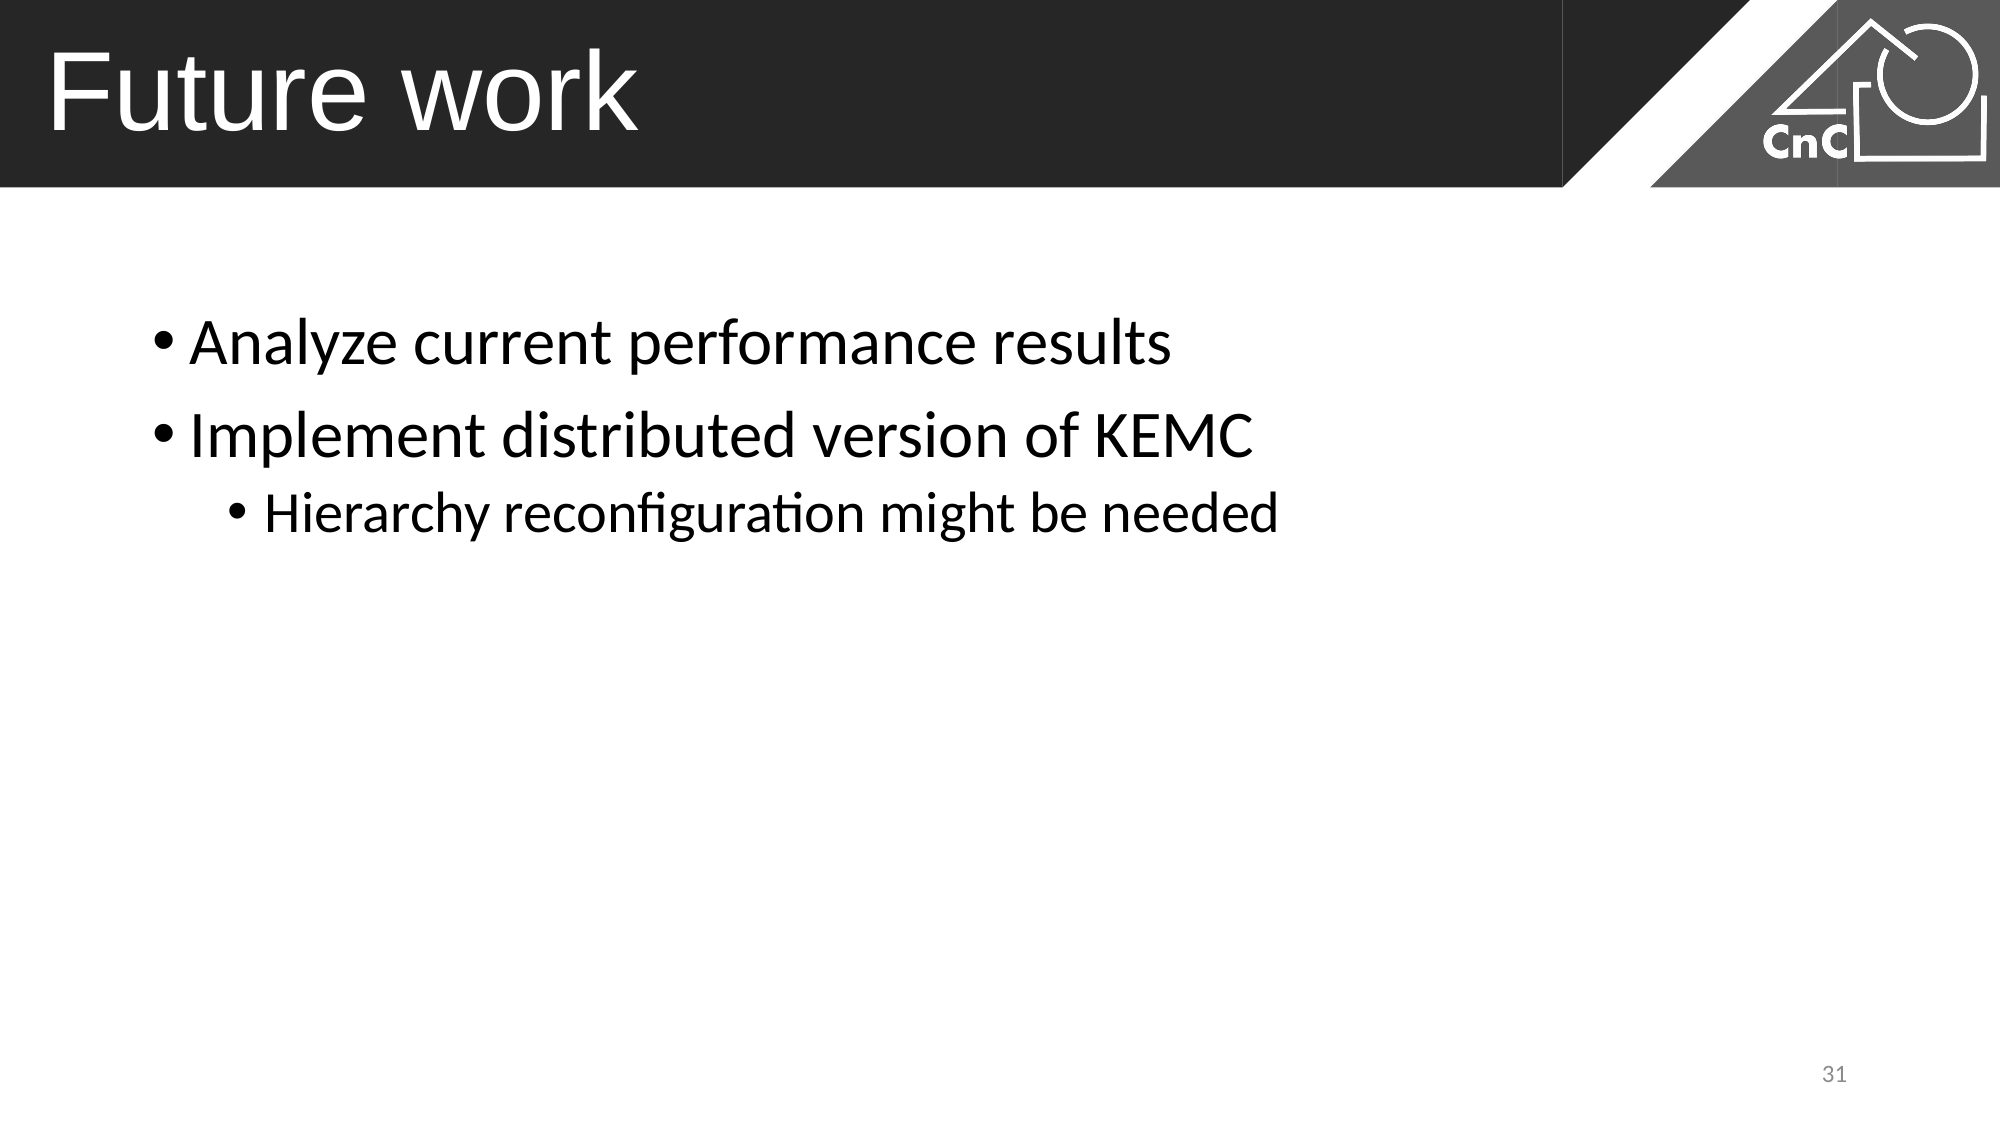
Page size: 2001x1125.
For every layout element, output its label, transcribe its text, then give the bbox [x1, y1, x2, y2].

list Analyze current performance results Implement distributed version of KEMC Hierarchy reconfiguration might be needed [137, 299, 1863, 1014]
slide_number 31 [1412, 1042, 1863, 1103]
picture [1731, 16, 1987, 203]
title Future work [30, 0, 1650, 188]
